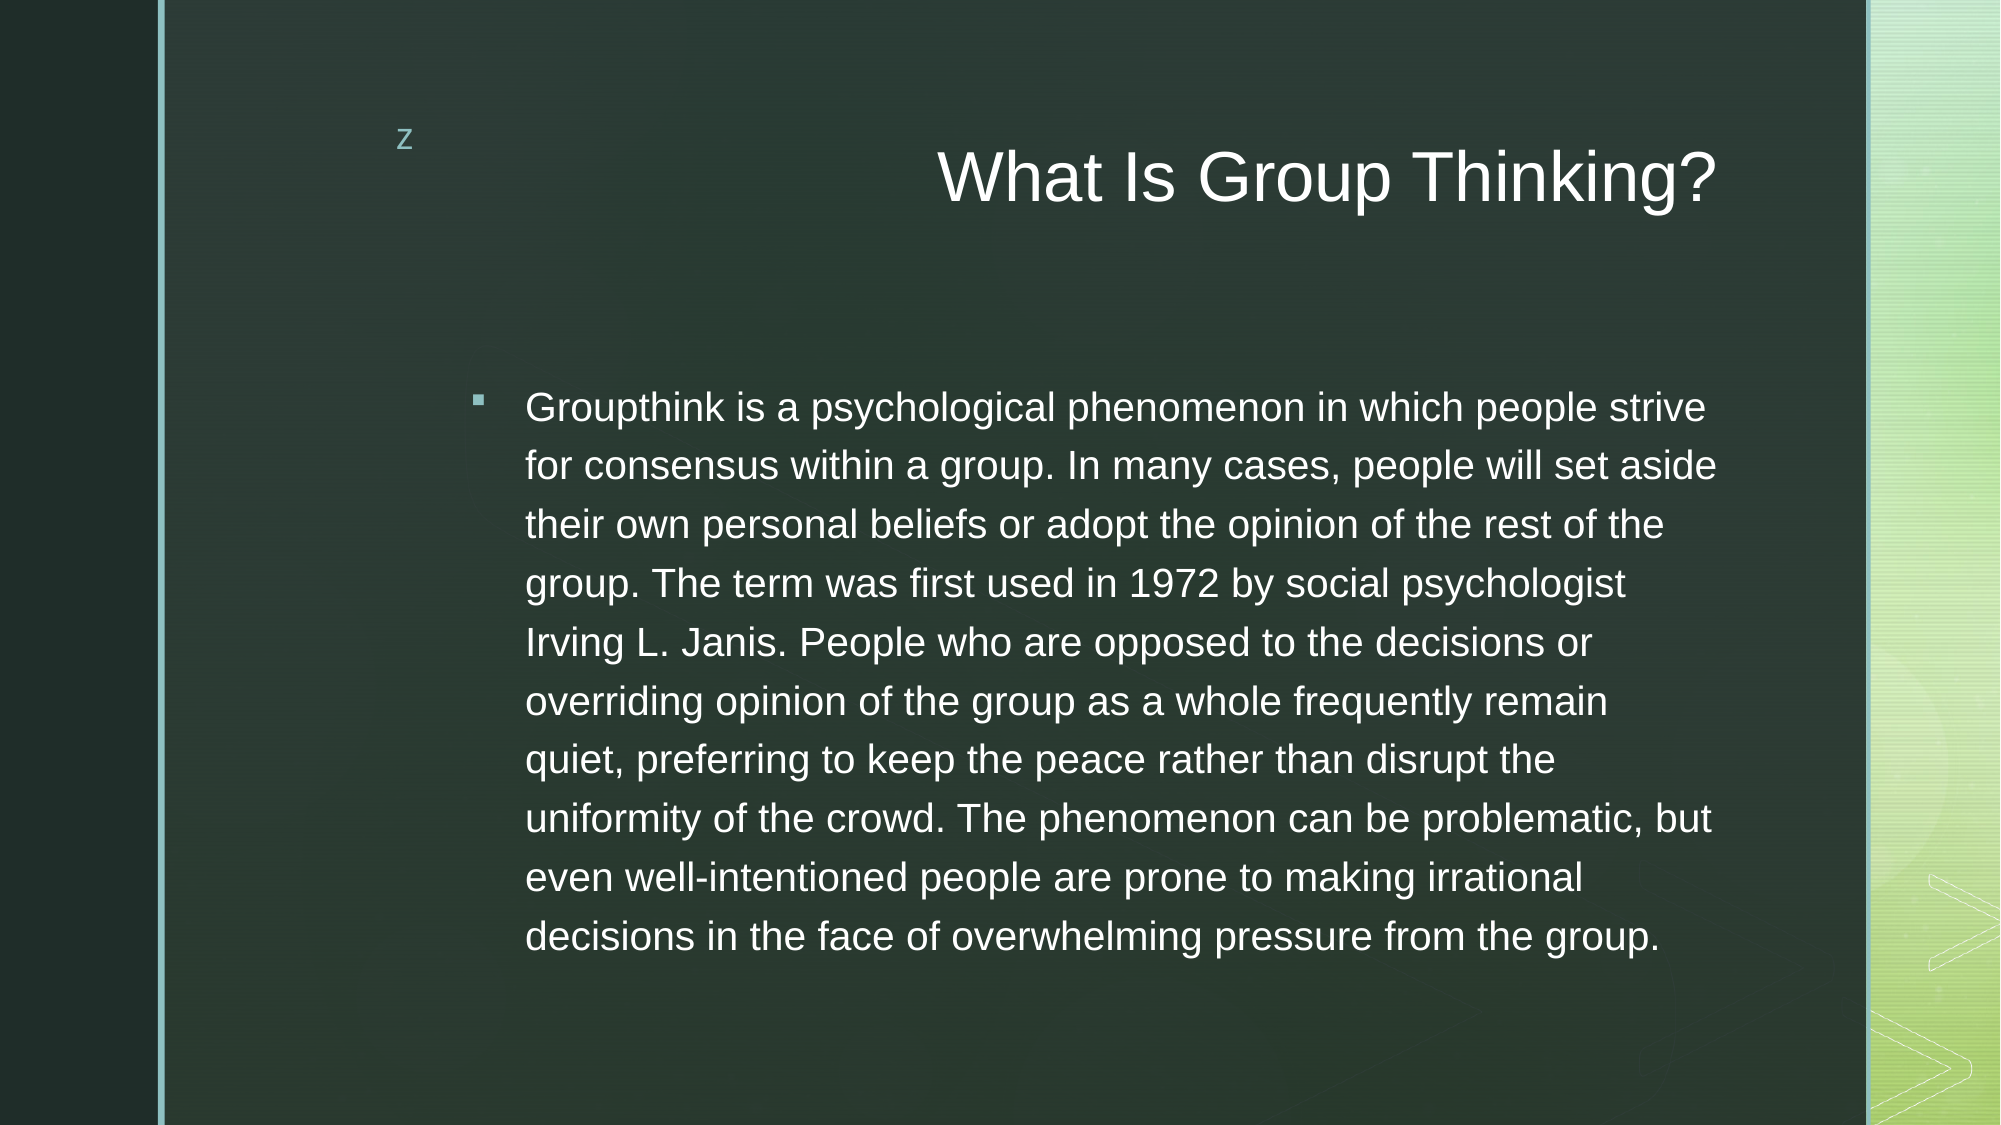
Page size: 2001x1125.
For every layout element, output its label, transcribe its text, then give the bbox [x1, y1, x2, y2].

list Groupthink is a psychological phenomenon in which people strive for consensus within a group. In many cases, people will set aside their own personal beliefs or adopt the opinion of the rest of the group. The term was first used in 1972 by social psychologist Irving L. Janis. People who are opposed to the decisions or overriding opinion of the group as a whole frequently remain quiet, preferring to keep the peace rather than disrupt the uniformity of the crowd. The phenomenon can be problematic, but even well-intentioned people are prone to making irrational decisions in the face of overwhelming pressure from the group. [454, 336, 1734, 993]
picture [1871, 0, 2001, 1125]
title What Is Group Thinking? [428, 132, 1734, 310]
